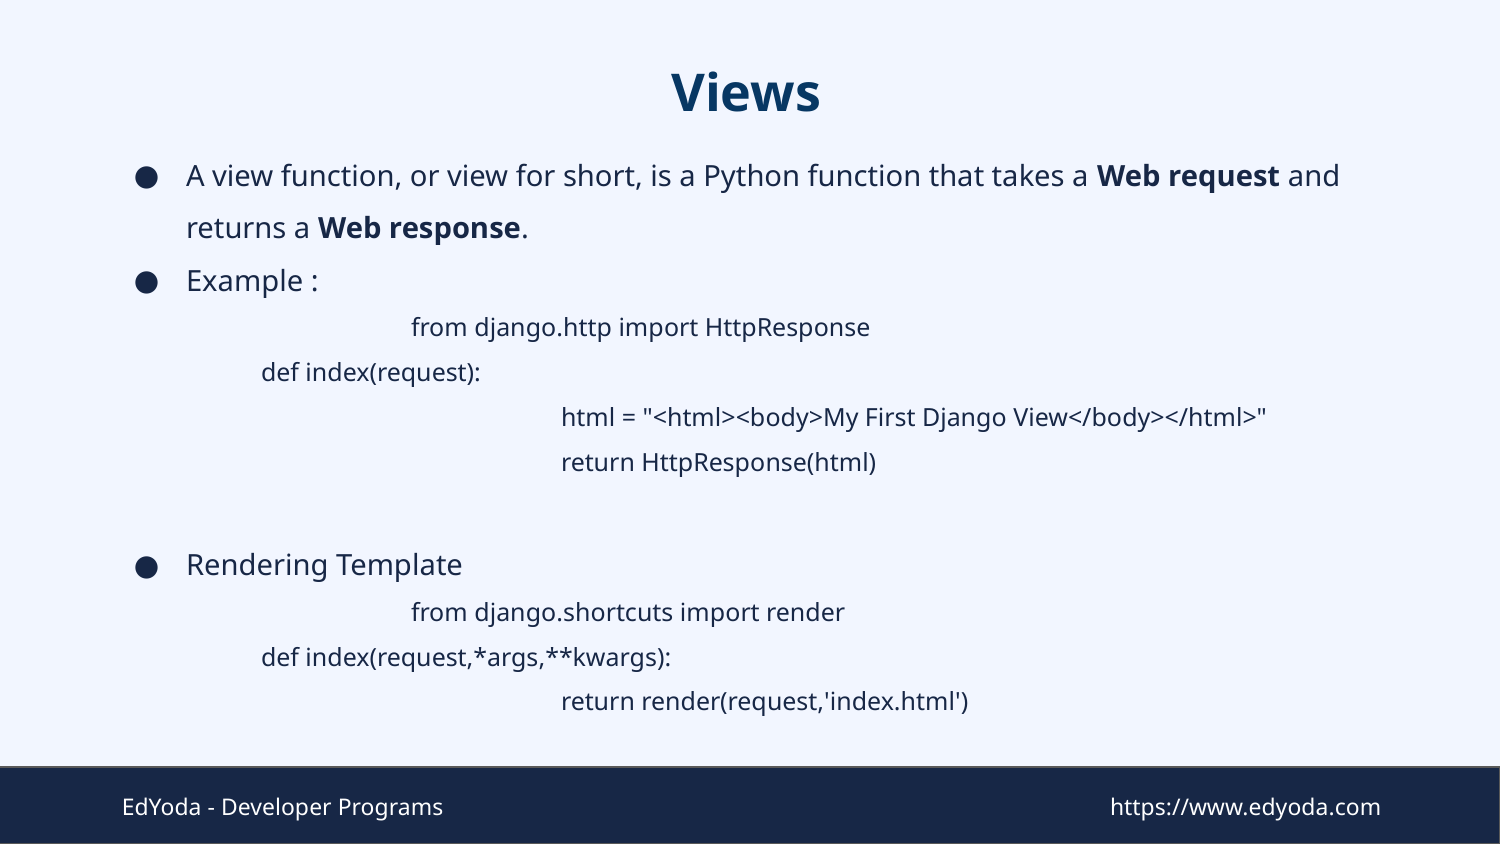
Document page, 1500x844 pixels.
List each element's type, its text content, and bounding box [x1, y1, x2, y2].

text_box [106, 776, 1398, 834]
title Views [29, 35, 1462, 148]
text_box A view function, or view for short, is a Python function that takes a Web request and returns a Web response. Example : from django.http import HttpResponse def index(request): html = "<html><body>My First Django View</body></html>" return HttpResponse(html) Rendering Template from django.shortcuts import render def index(request,*args,**kwargs): return render(request,'index.html') [96, 124, 1396, 744]
text_box [0, 767, 1500, 844]
